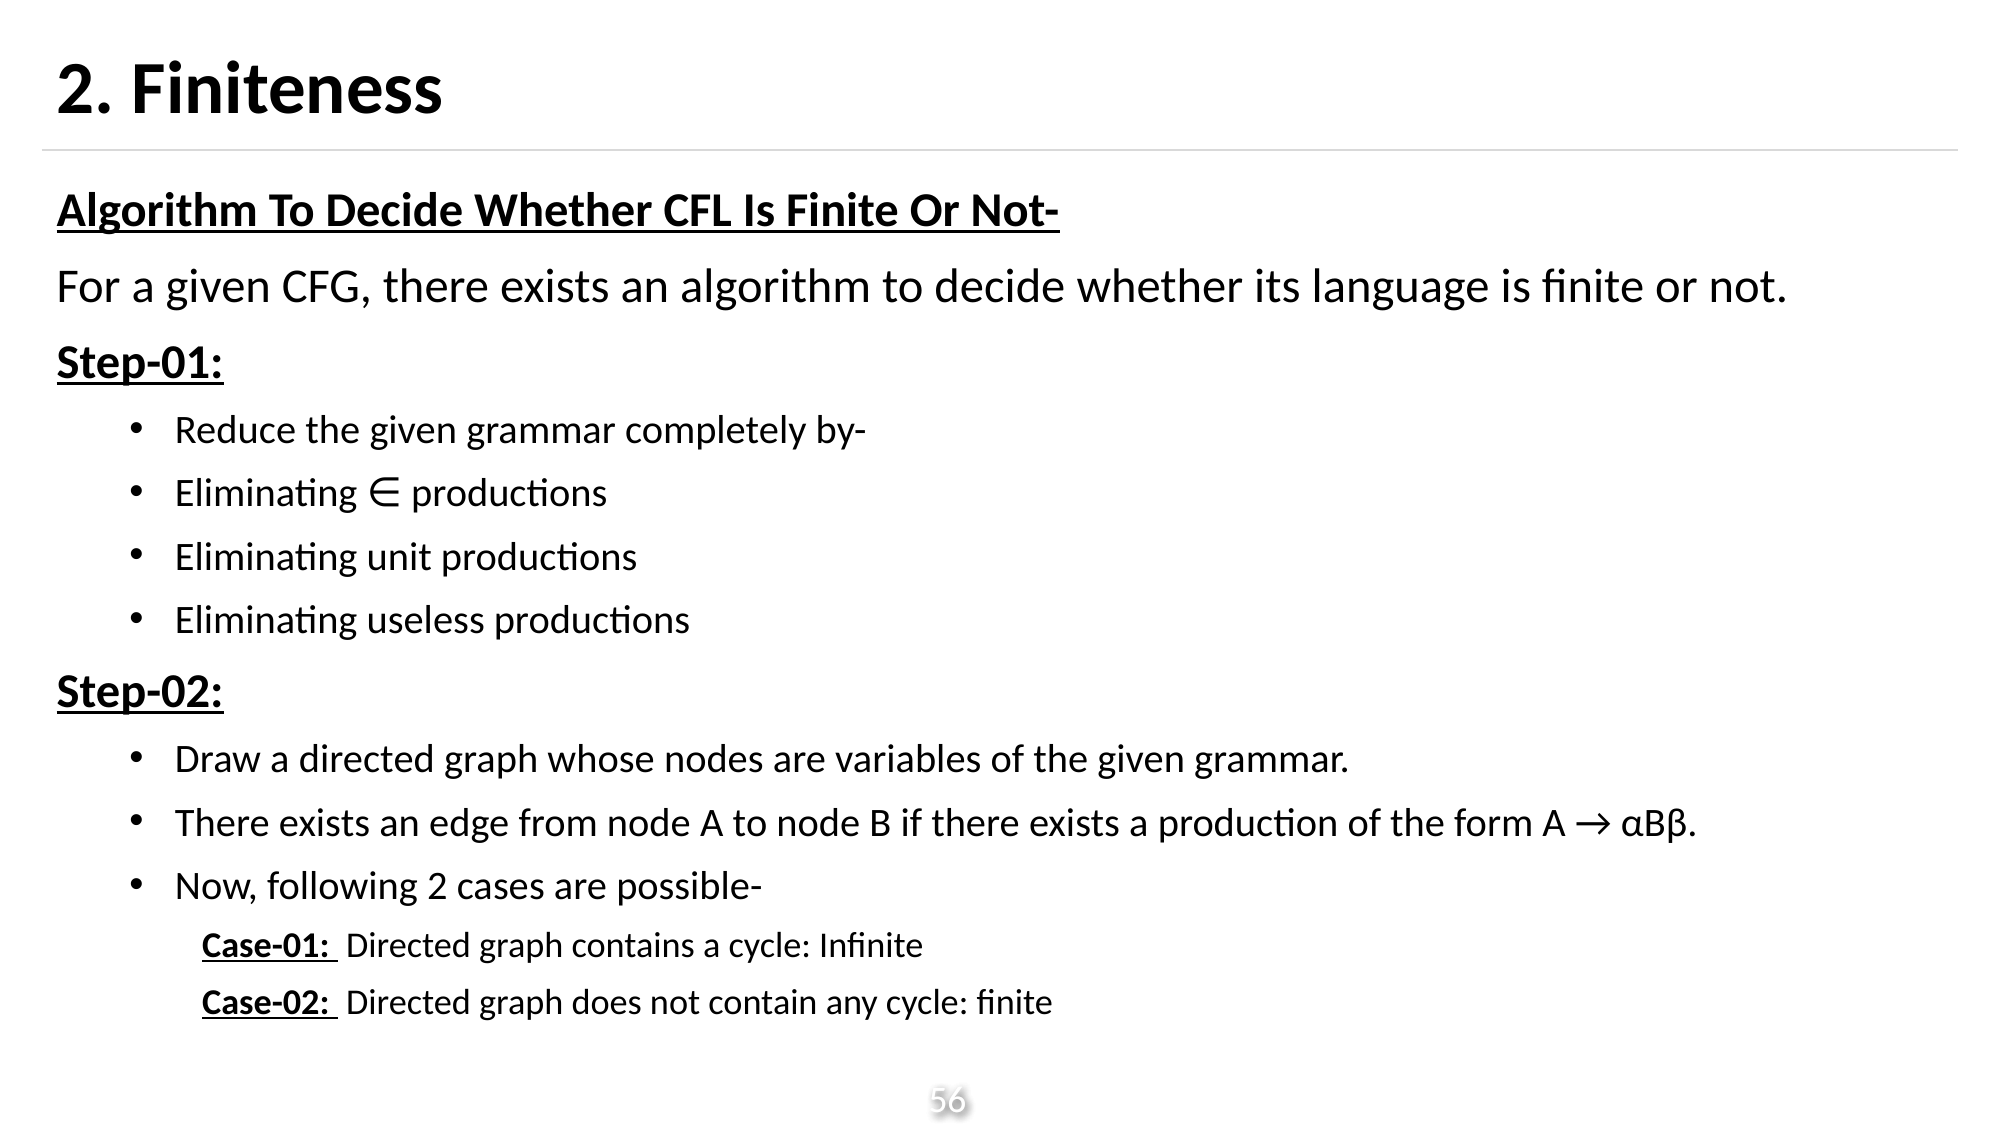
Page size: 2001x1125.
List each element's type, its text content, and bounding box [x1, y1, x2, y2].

list Algorithm To Decide Whether CFL Is Finite Or Not- For a given CFG, there exists an algorithm to decide whether its language is finite or not. Step-01: Reduce the given grammar completely by- Eliminating ∈ productions Eliminating unit productions Eliminating useless productions Step-02: Draw a directed graph whose nodes are variables of the given grammar. There exists an edge from node A to node B if there exists a production of the form A → αBβ. Now, following 2 cases are possible- Case-01: Directed graph contains a cycle: Infinite Case-02: Directed graph does not contain any cycle: finite [41, 162, 1959, 1038]
title 2. Finiteness [41, 17, 1959, 150]
